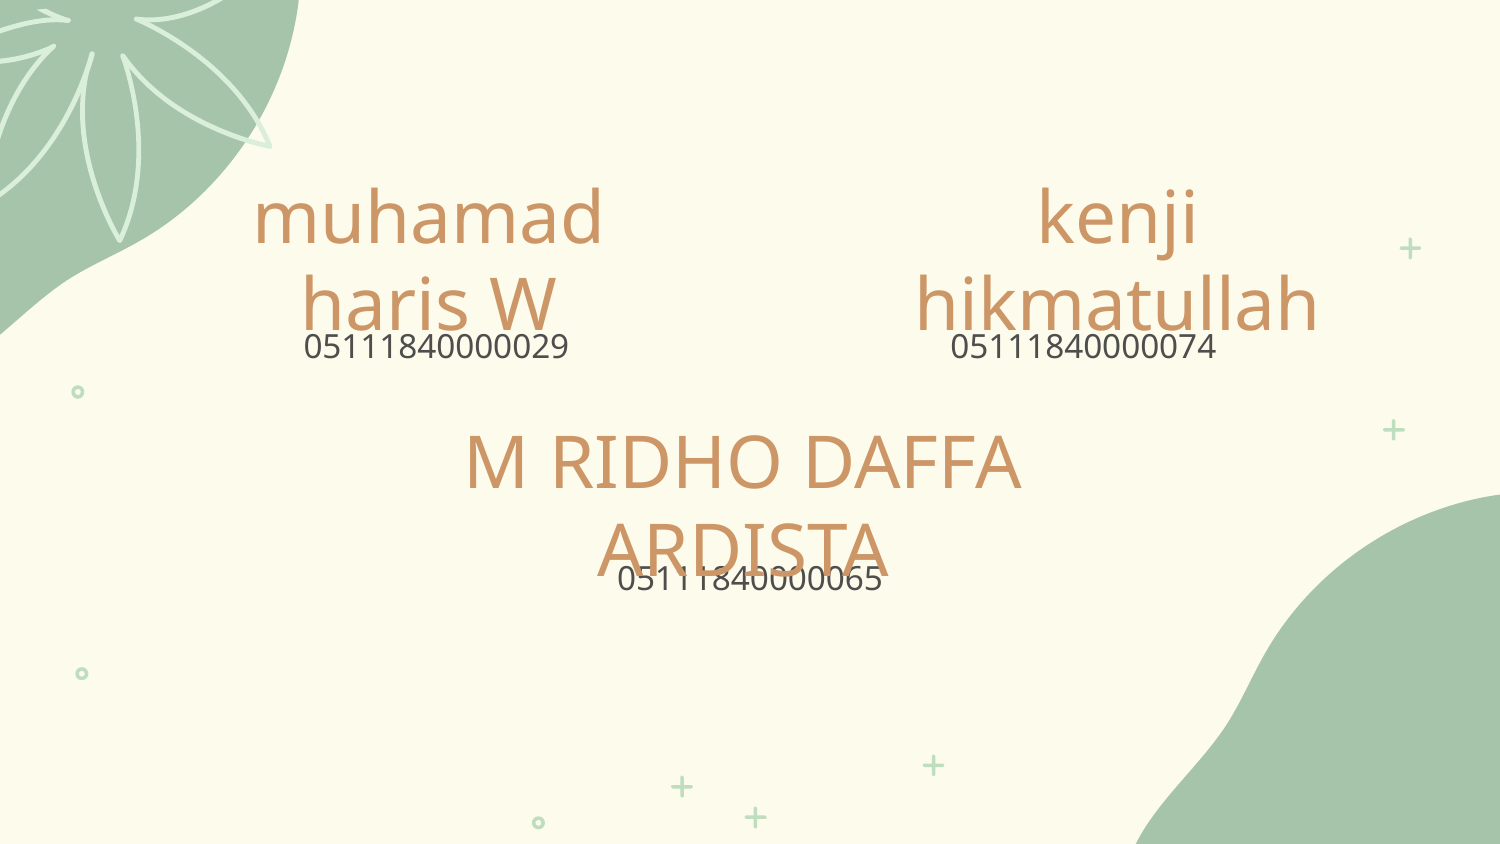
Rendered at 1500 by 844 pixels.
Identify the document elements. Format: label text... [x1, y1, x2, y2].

title M RIDHO DAFFA ARDISTA [369, 482, 1117, 524]
subtitle 05111840000065 [356, 546, 1144, 607]
title kenji hikmatullah [837, 237, 1399, 278]
title 05111840000029 [204, 315, 669, 376]
subtitle 05111840000074 [851, 315, 1316, 375]
title muhamad haris W [178, 237, 680, 278]
